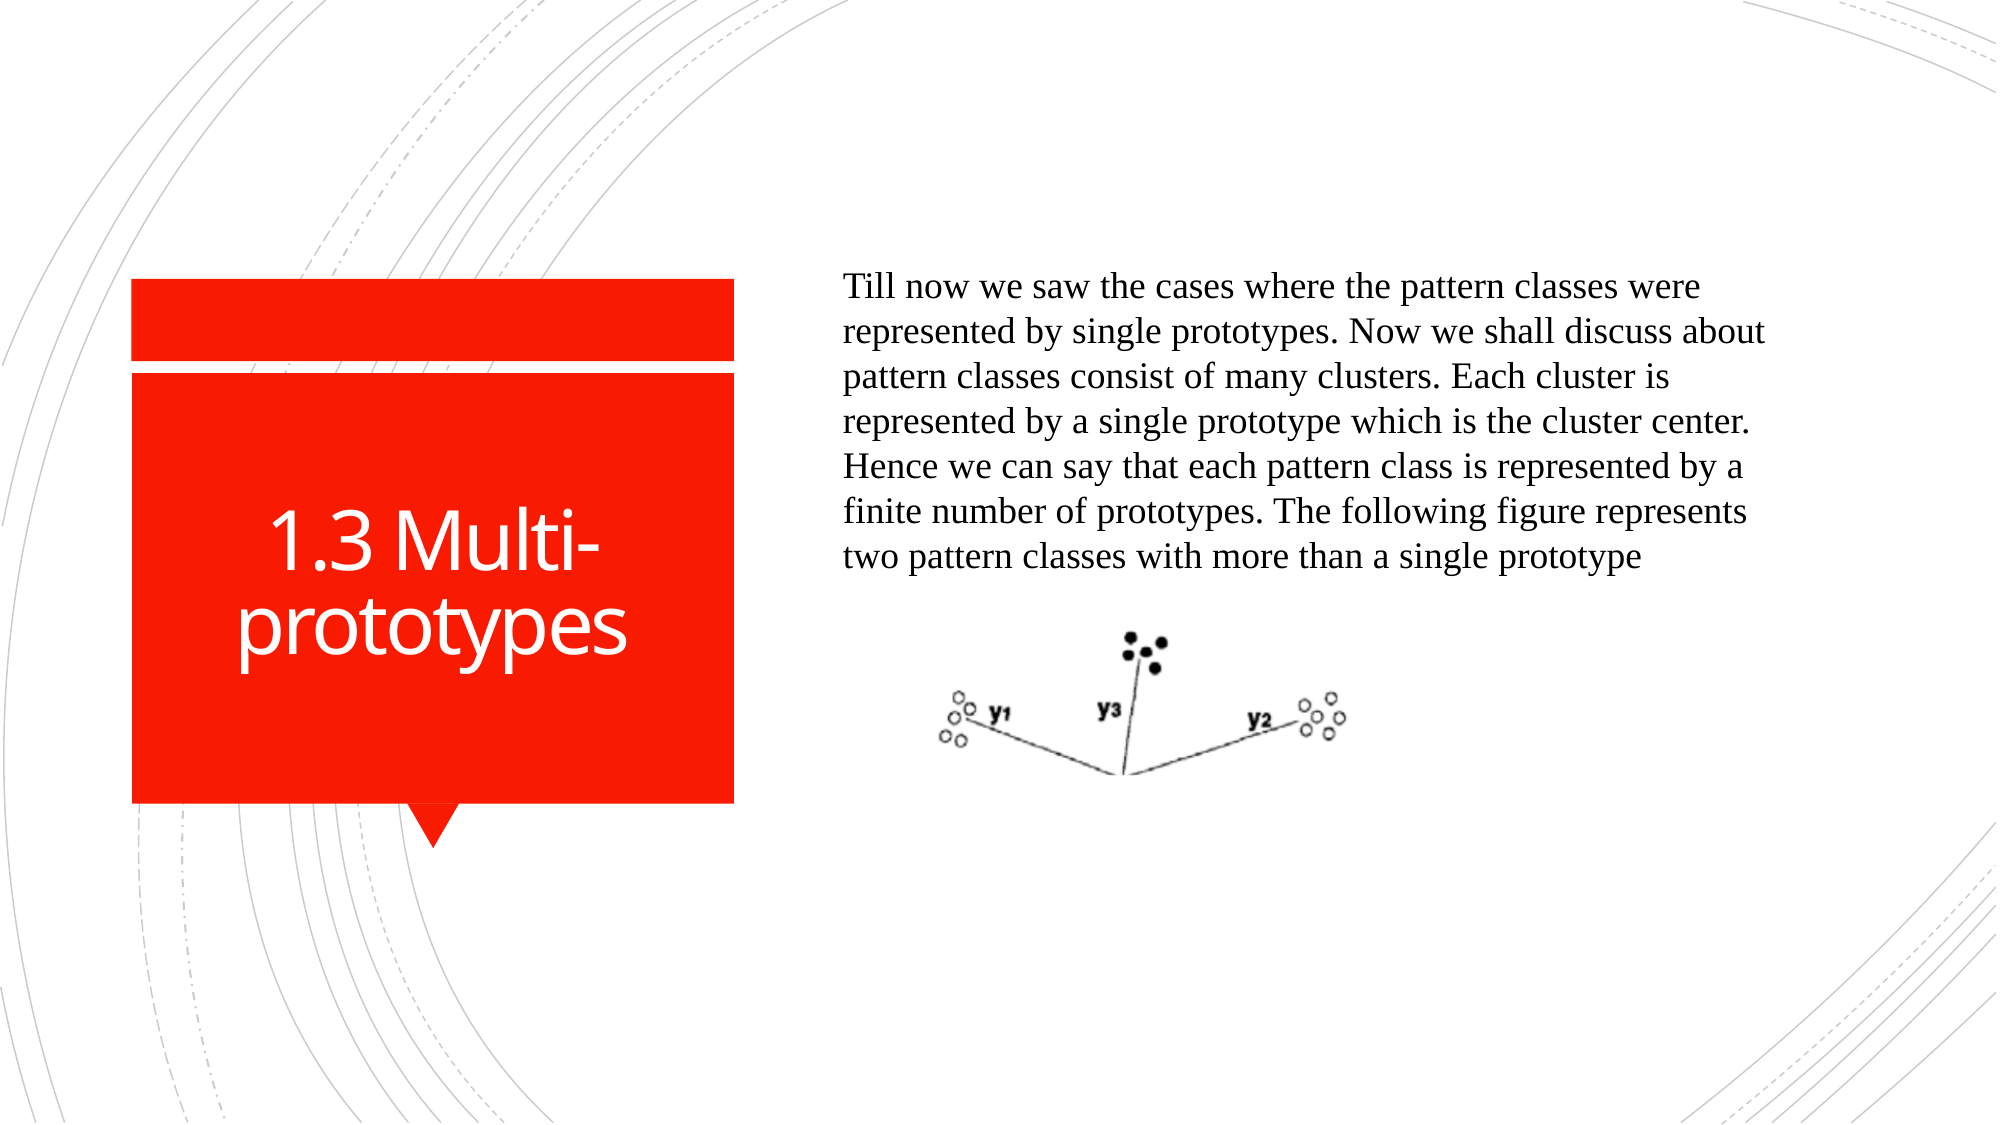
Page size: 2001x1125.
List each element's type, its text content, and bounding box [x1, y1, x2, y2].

picture [827, 586, 1564, 798]
text_box Till now we saw the cases where the pattern classes were represented by single prototypes. Now we shall discuss about pattern classes consist of many clusters. Each cluster is represented by a single prototype which is the cluster center. Hence we can say that each pattern class is represented by a finite number of prototypes. The following figure represents two pattern classes with more than a single prototype representation. [828, 253, 1829, 629]
title 1.3 Multi-prototypes [145, 385, 720, 789]
